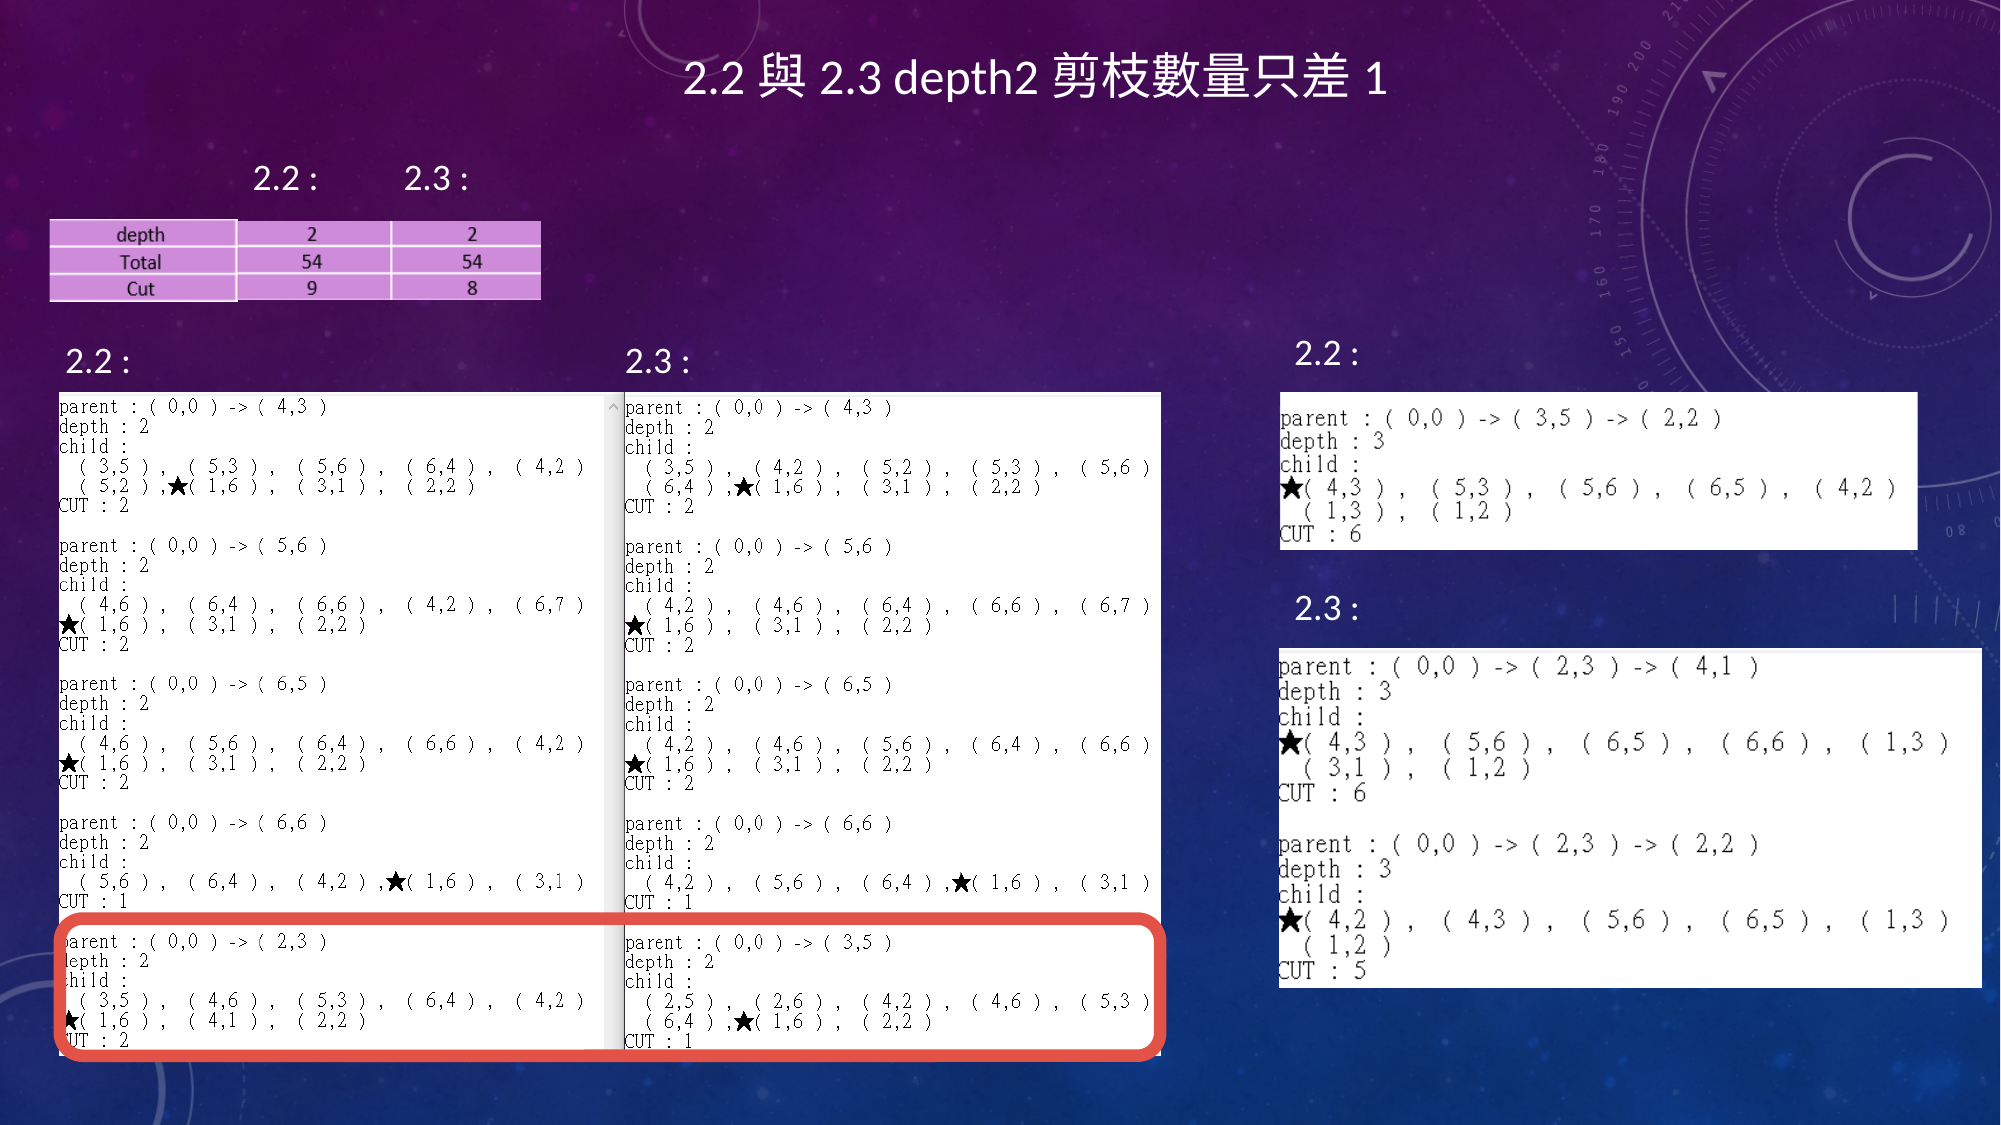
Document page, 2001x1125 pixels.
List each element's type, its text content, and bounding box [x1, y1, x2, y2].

text_box 2.3 : [609, 328, 839, 388]
text_box 2.2與2.3 depth2剪枝數量只差1 [229, 37, 1841, 113]
text_box 2.2 : [50, 328, 279, 388]
text_box 2.3 : [1279, 575, 1508, 636]
picture [0, 0, 2001, 1125]
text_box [49, 145, 541, 302]
text_box 2.2 : [1279, 320, 1508, 380]
